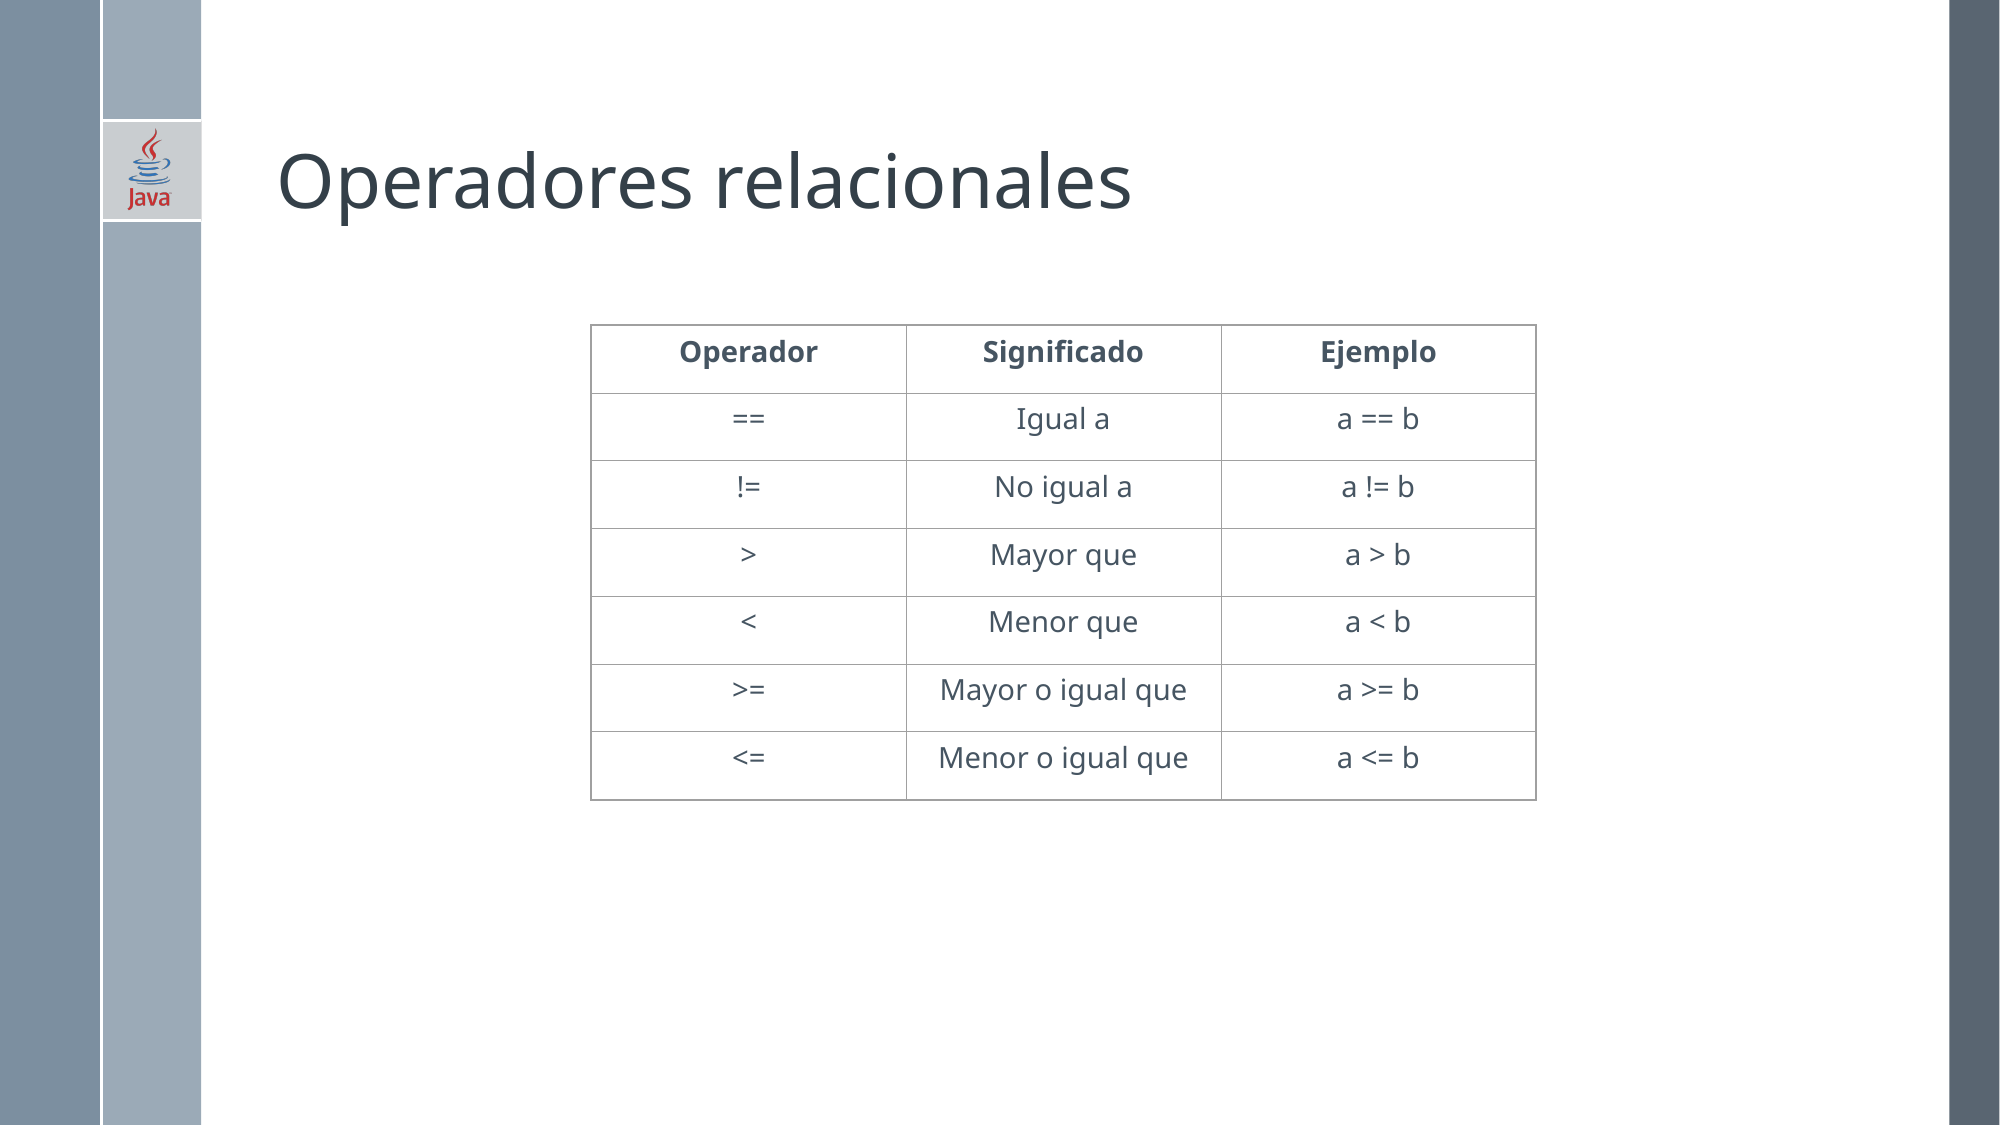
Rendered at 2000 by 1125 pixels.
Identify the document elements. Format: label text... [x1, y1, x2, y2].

picture [109, 127, 193, 211]
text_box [590, 324, 1537, 800]
title Operadores relacionales [261, 29, 1867, 233]
